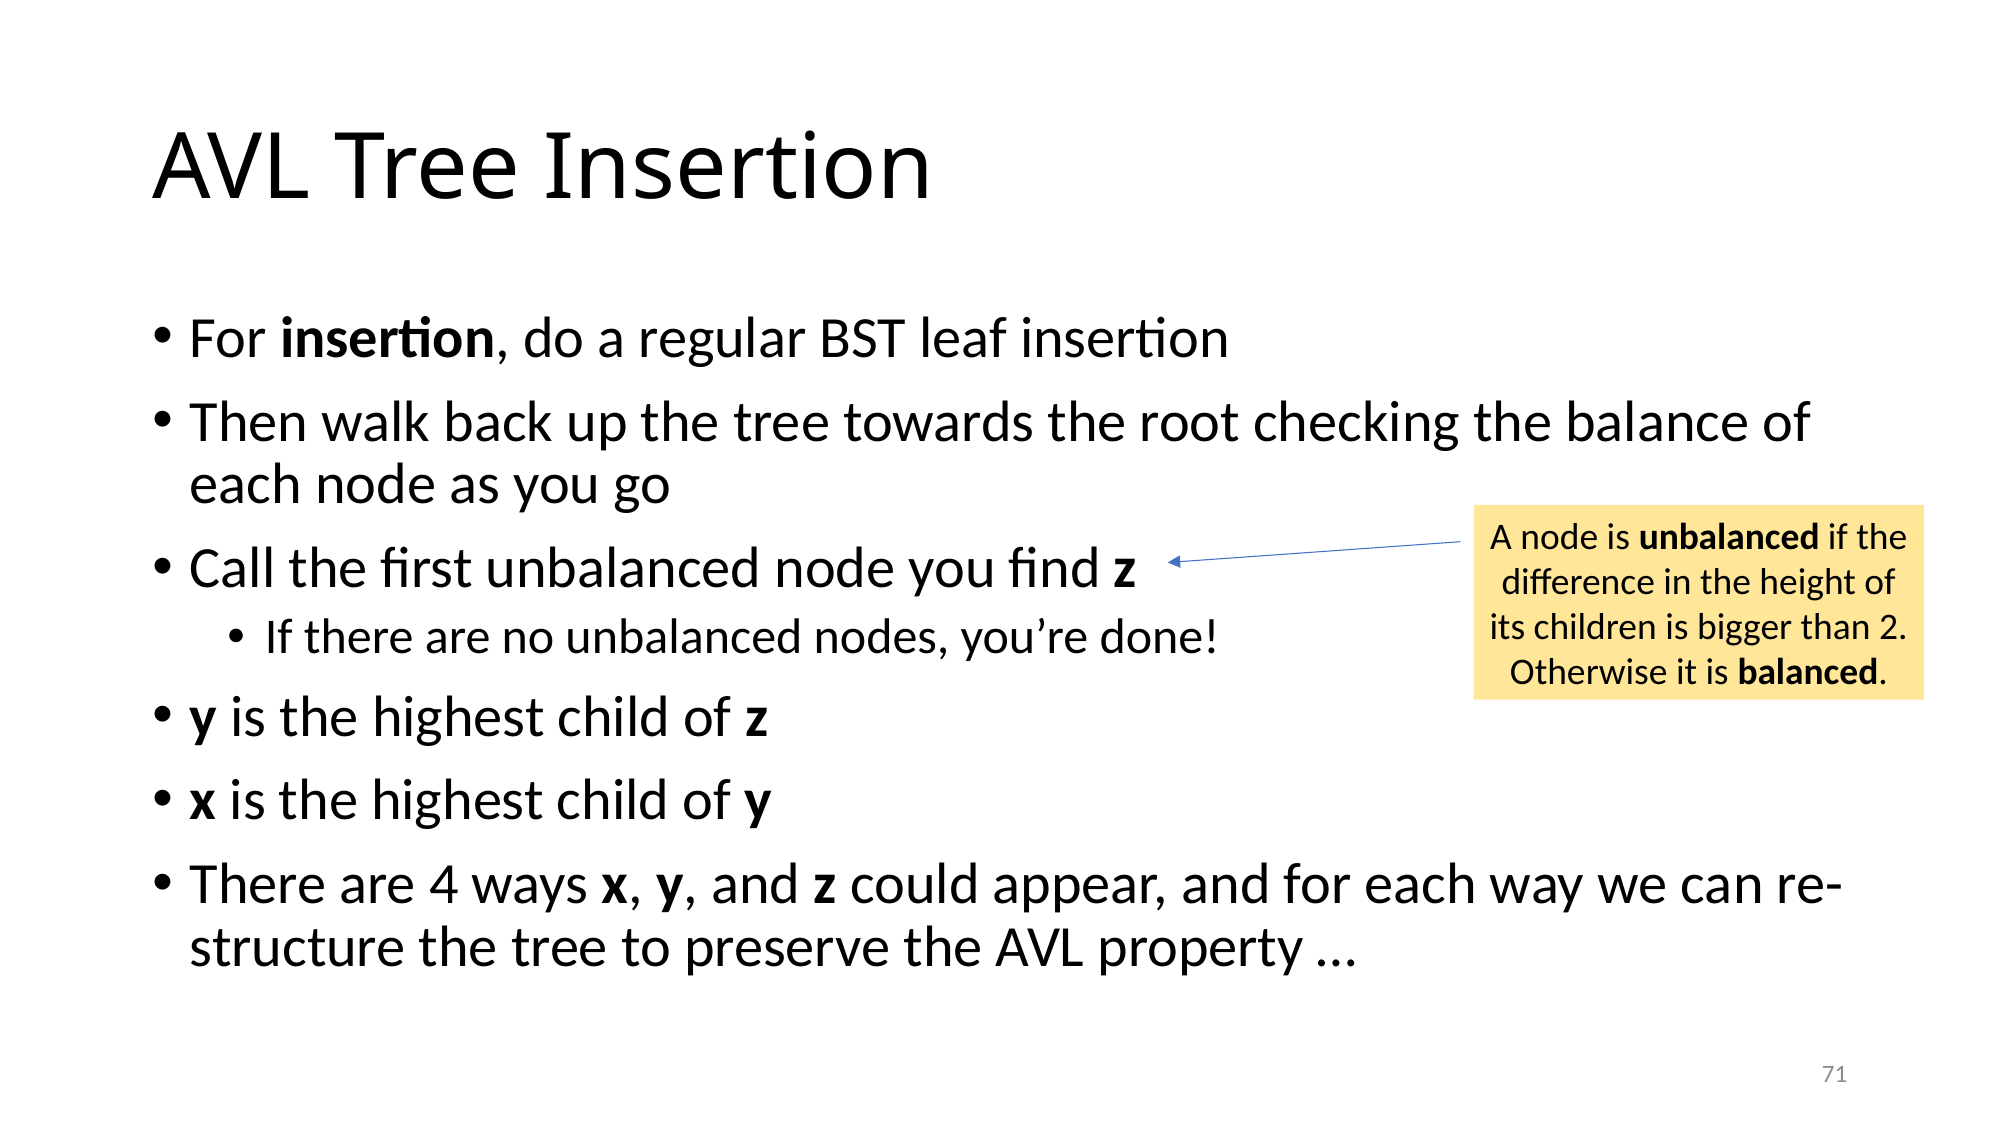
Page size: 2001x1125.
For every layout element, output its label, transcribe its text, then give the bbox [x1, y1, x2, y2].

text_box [1167, 541, 1461, 563]
text_box A node is unbalanced if the difference in the height of its children is bigger than 2. Otherwise it is balanced. [1473, 504, 1924, 700]
slide_number 71 [1412, 1042, 1863, 1103]
title AVL Tree Insertion [137, 59, 1863, 278]
list For insertion, do a regular BST leaf insertion Then walk back up the tree towards the root checking the balance of each node as you go Call the first unbalanced node you find z If there are no unbalanced nodes, you’re done! y is the highest child of z x is the highest child of y There are 4 ways x, y, and z could appear, and for each way we can re-structure the tree to preserve the AVL property … [137, 299, 1863, 1014]
